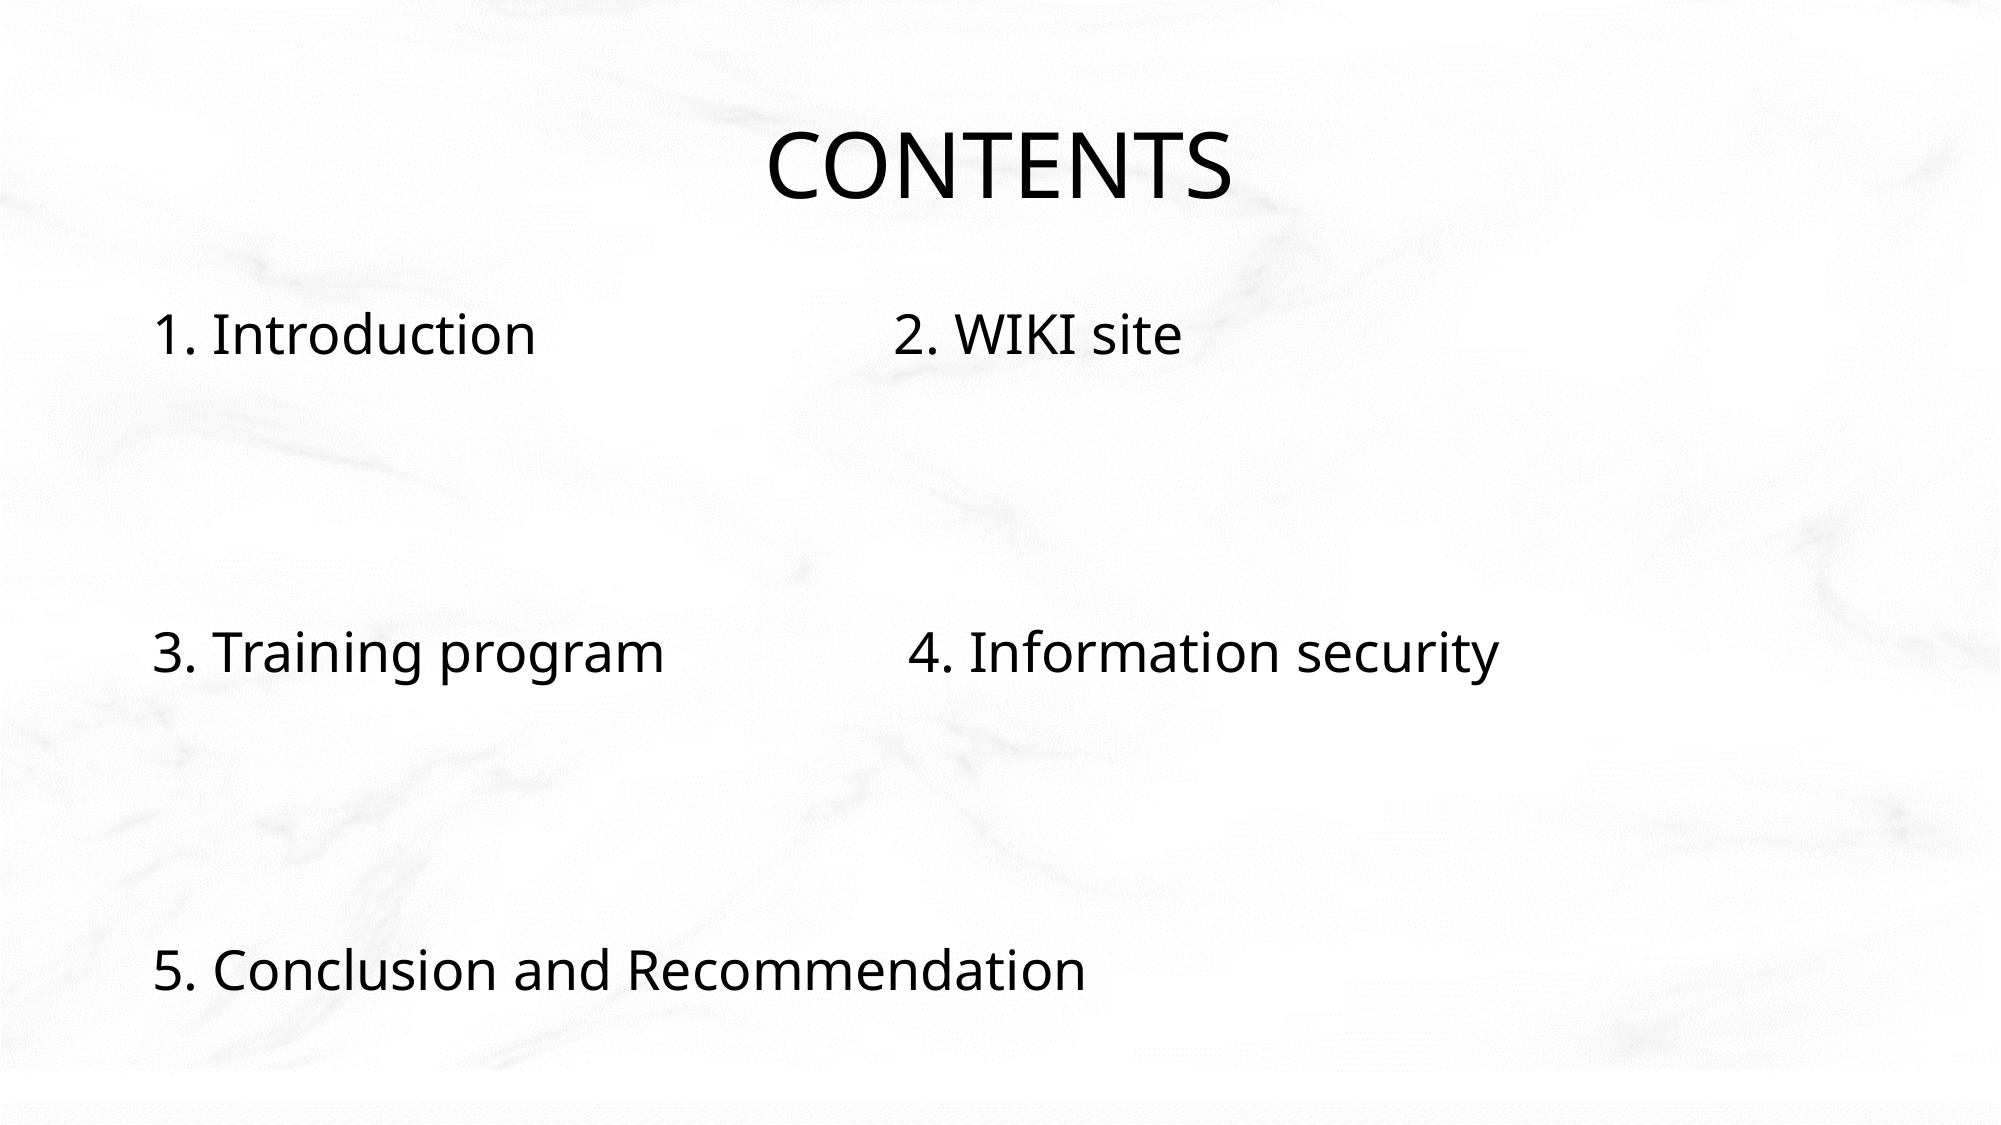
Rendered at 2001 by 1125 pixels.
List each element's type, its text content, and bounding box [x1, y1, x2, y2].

list 1. Introduction 2. WIKI site 3. Training program 4. Information security 5. Conclusion and Recommendation [137, 299, 1863, 1014]
title CONTENTS [137, 59, 1863, 278]
